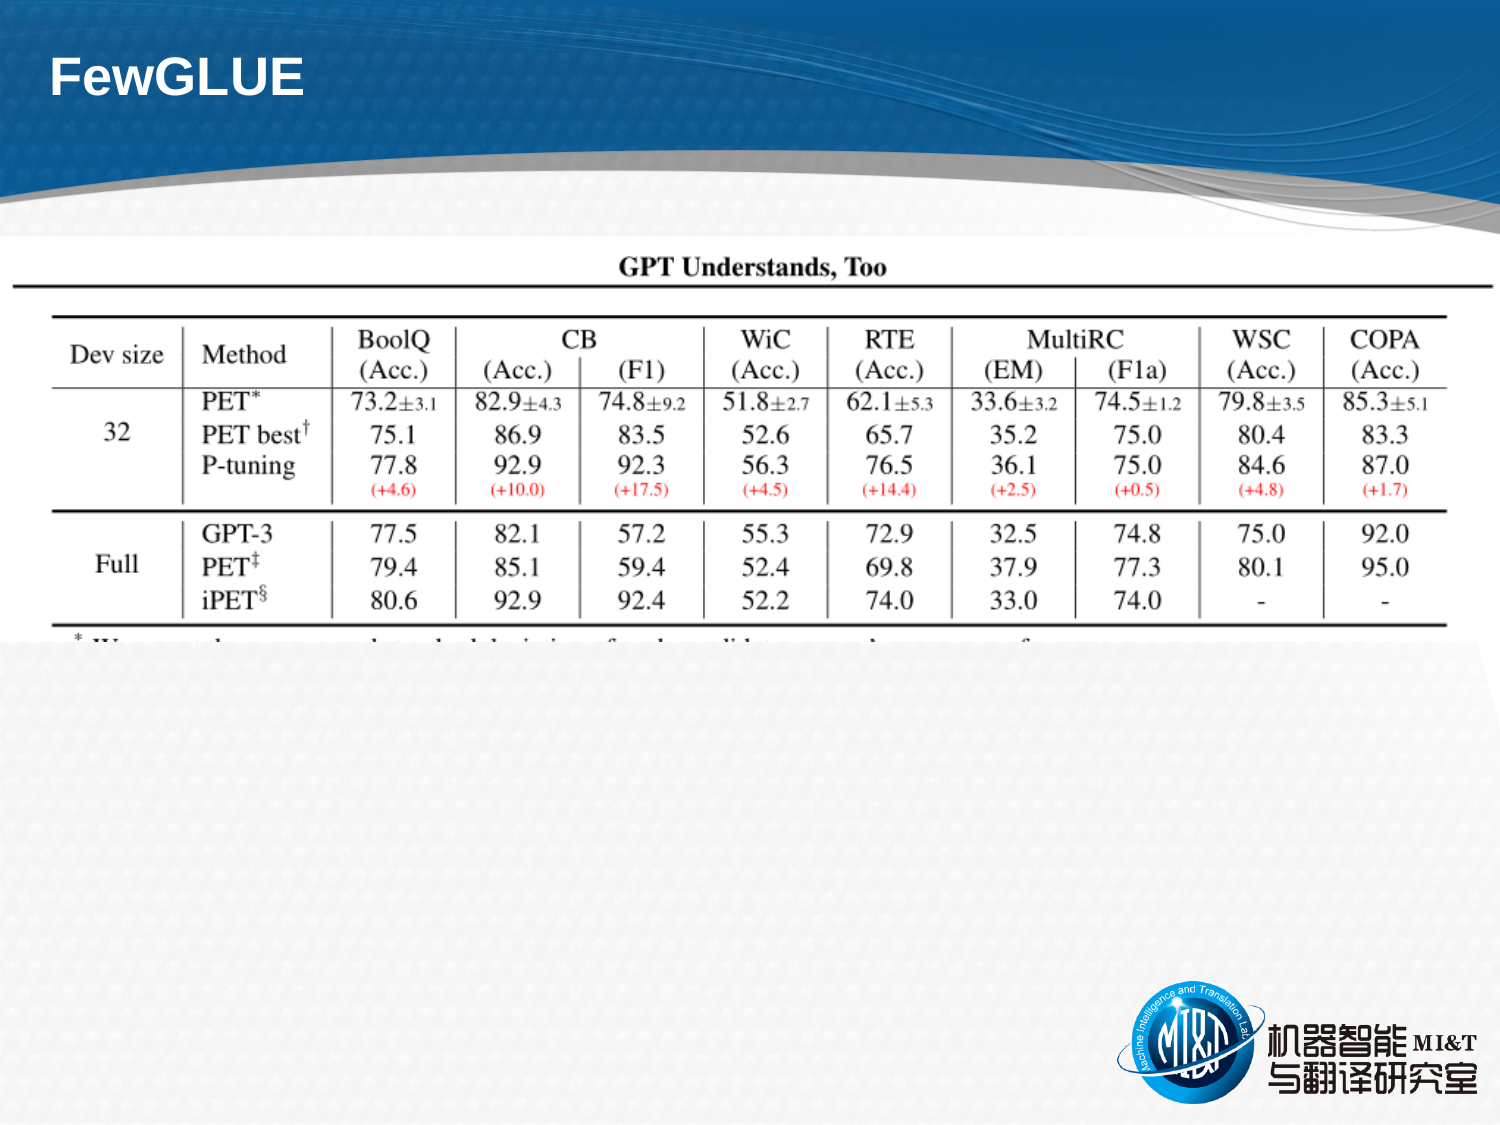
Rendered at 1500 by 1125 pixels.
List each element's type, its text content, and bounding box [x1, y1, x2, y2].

picture [0, 0, 1500, 1125]
title FewGLUE [49, 41, 1447, 148]
